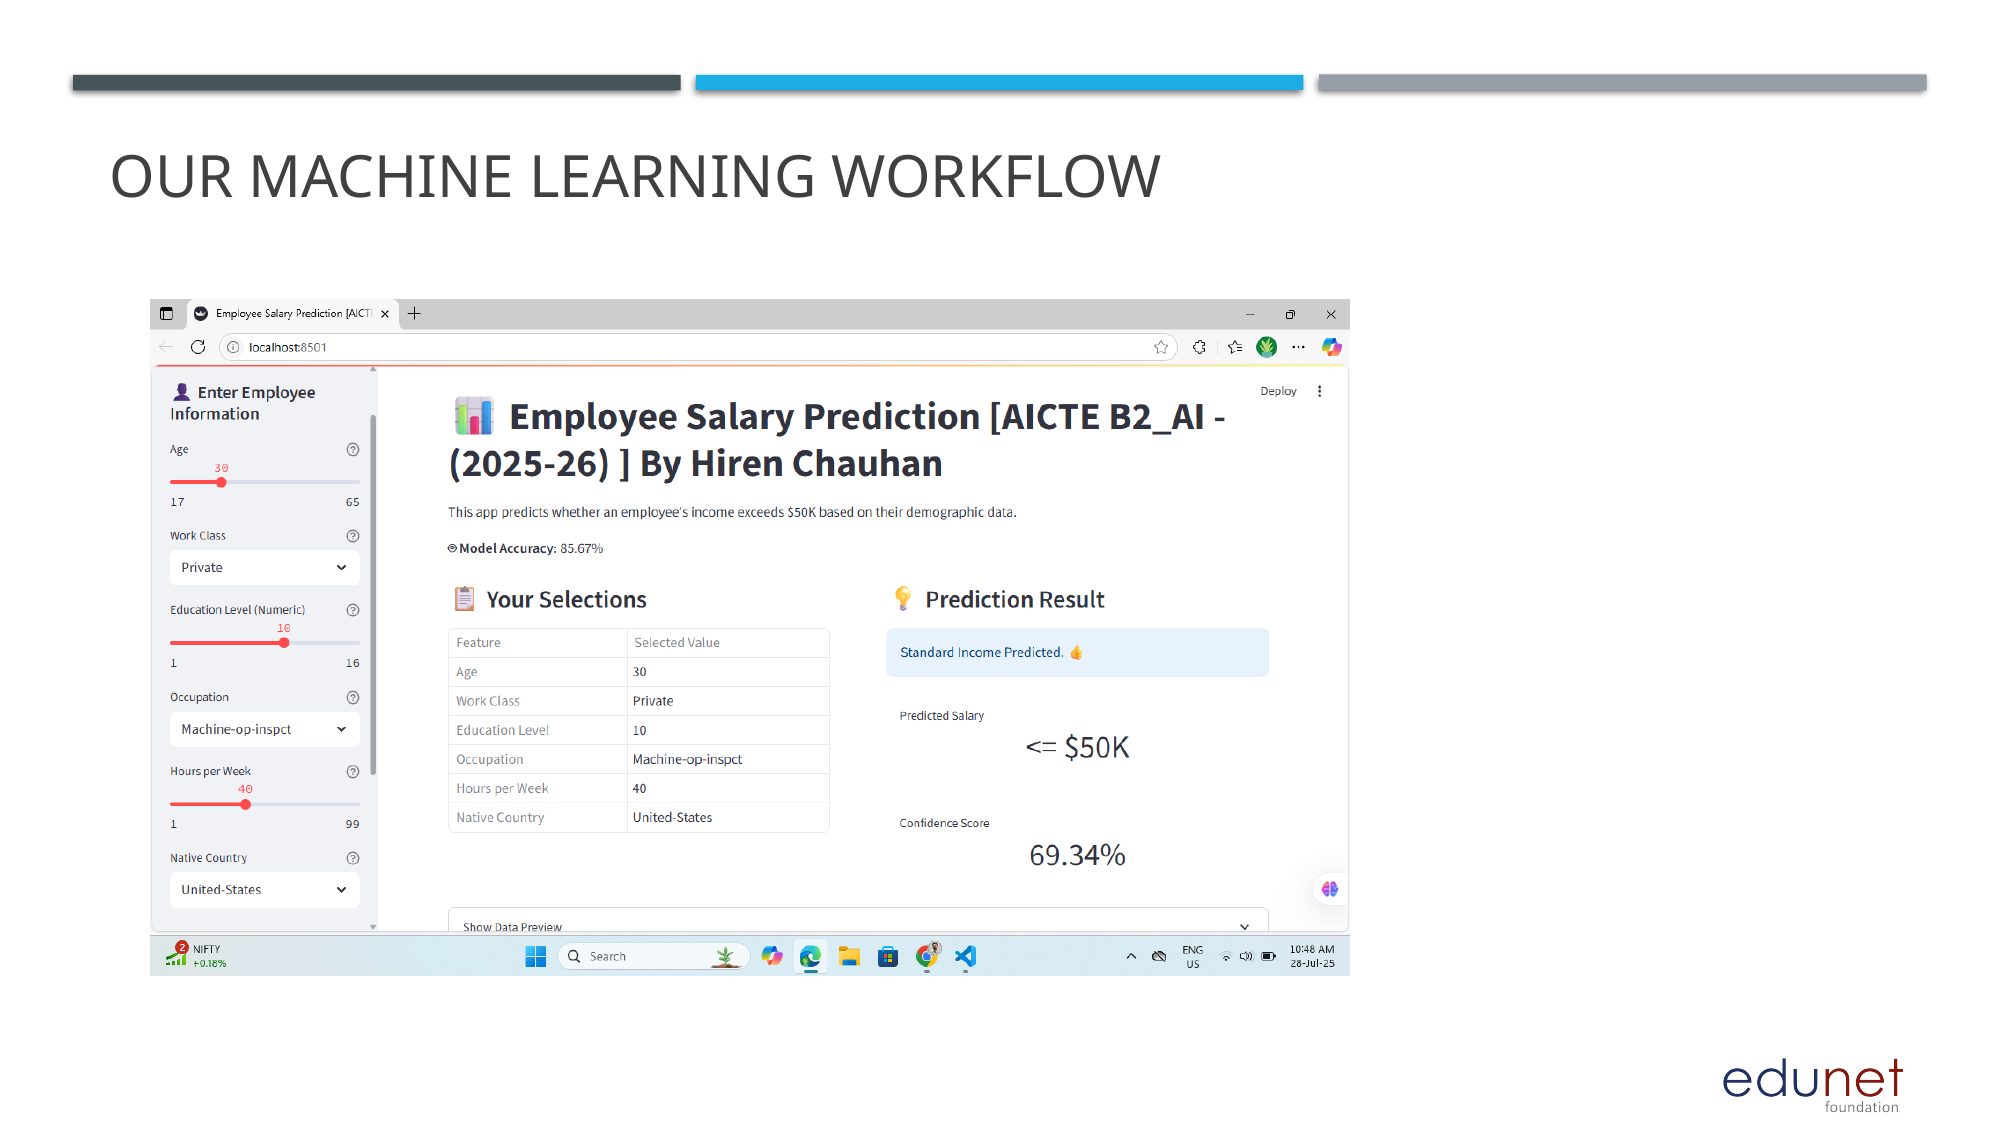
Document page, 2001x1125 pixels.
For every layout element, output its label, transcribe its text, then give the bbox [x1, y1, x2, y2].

picture [149, 299, 1351, 976]
picture [1719, 1056, 1905, 1116]
title Our Machine Learning Workflow [94, 119, 1904, 217]
